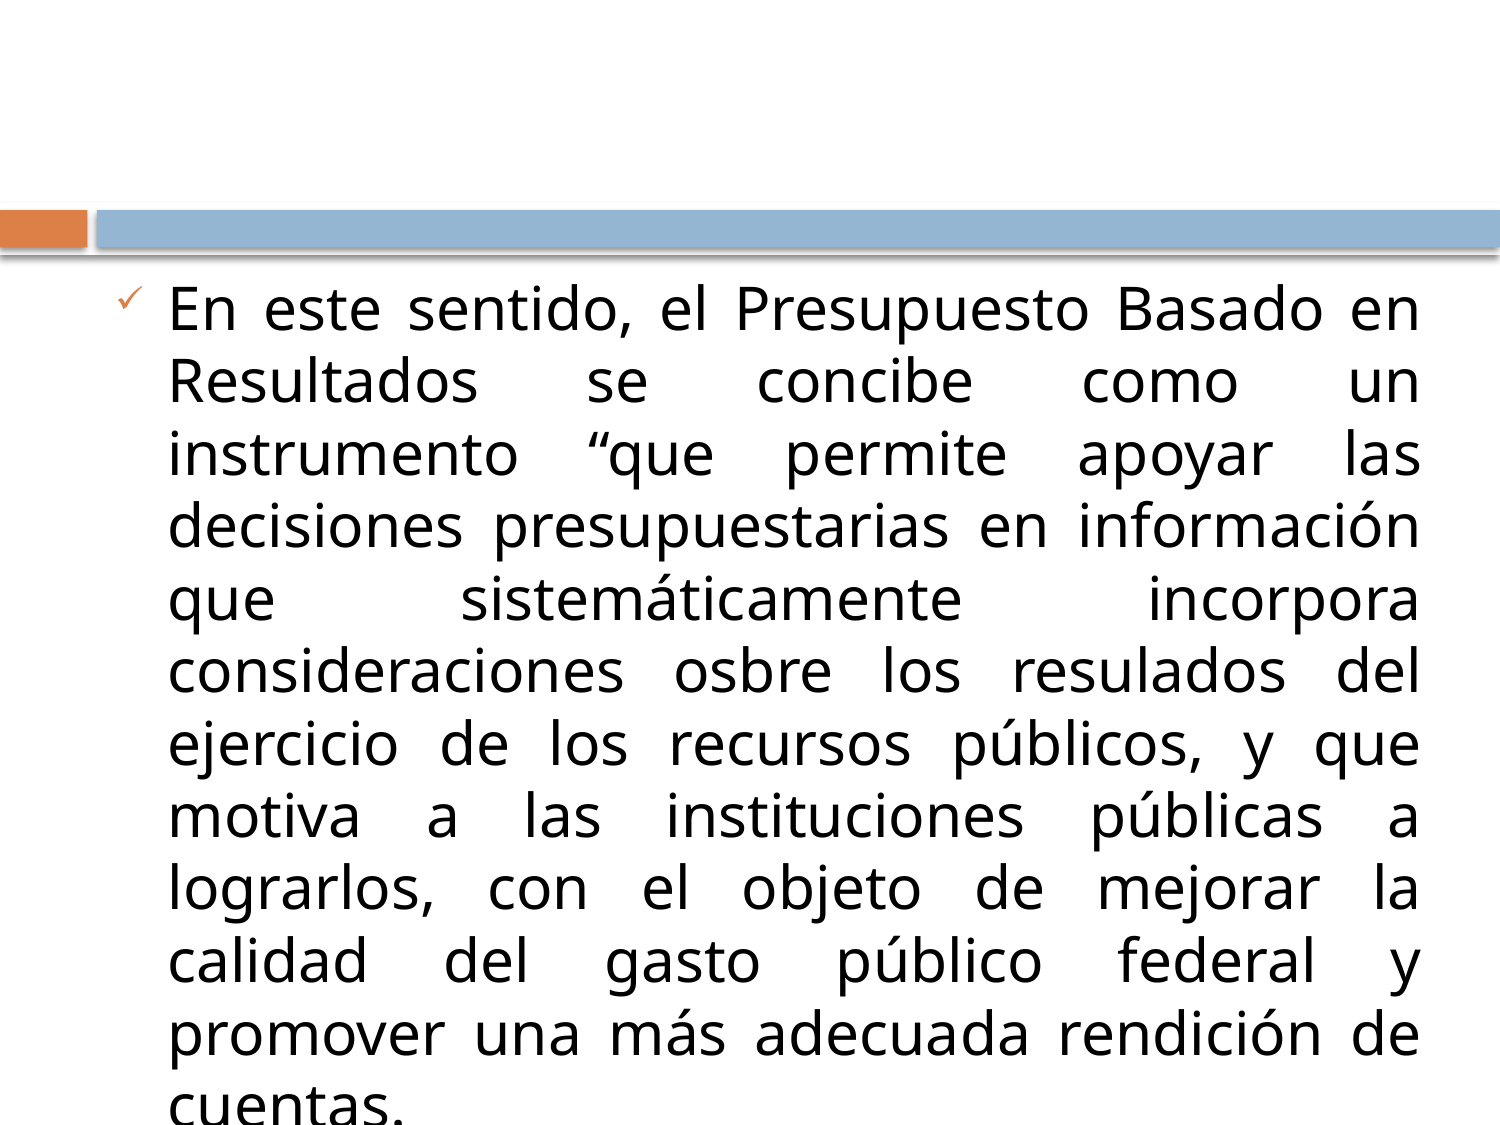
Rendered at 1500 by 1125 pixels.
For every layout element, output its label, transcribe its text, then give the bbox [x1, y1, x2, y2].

list En este sentido, el Presupuesto Basado en Resultados se concibe como un instrumento “que permite apoyar las decisiones presupuestarias en información que sistemáticamente incorpora consideraciones osbre los resulados del ejercicio de los recursos públicos, y que motiva a las instituciones públicas a lograrlos, con el objeto de mejorar la calidad del gasto público federal y promover una más adecuada rendición de cuentas. [100, 262, 1438, 1000]
